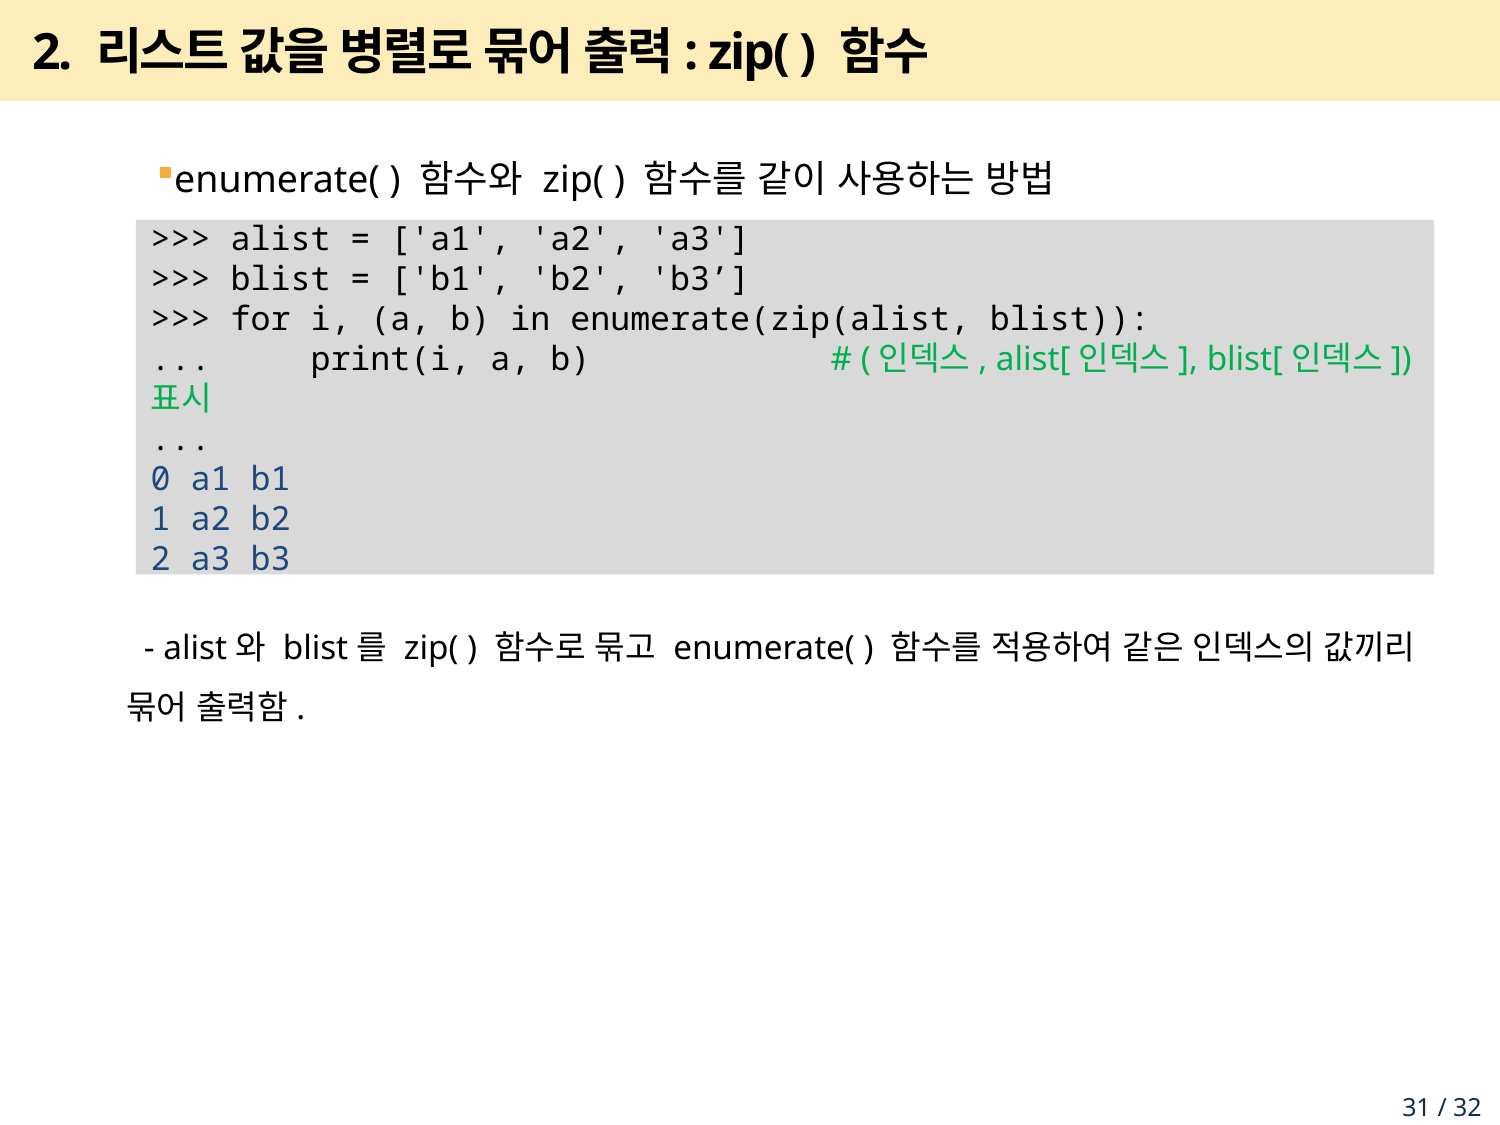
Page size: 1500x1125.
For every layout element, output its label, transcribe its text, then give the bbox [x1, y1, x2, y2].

list enumerate( ) 함수와 zip( ) 함수를 같이 사용하는 방법 - alist와 blist를 zip( ) 함수로 묶고 enumerate( ) 함수를 적용하여 같은 인덱스의 값끼리 묶어 출력함. [53, 125, 1459, 1005]
text_box >>> alist = ['a1', 'a2', 'a3'] >>> blist = ['b1', 'b2', 'b3’] >>> for i, (a, b) in enumerate(zip(alist, blist)): ... print(i, a, b) # (인덱스, alist[인덱스], blist[인덱스]) 표시 ... 0 a1 b1 1 a2 b2 2 a3 b3 [134, 218, 1436, 576]
title 2. 리스트 값을 병렬로 묶어 출력: zip( ) 함수 [17, 10, 1295, 89]
